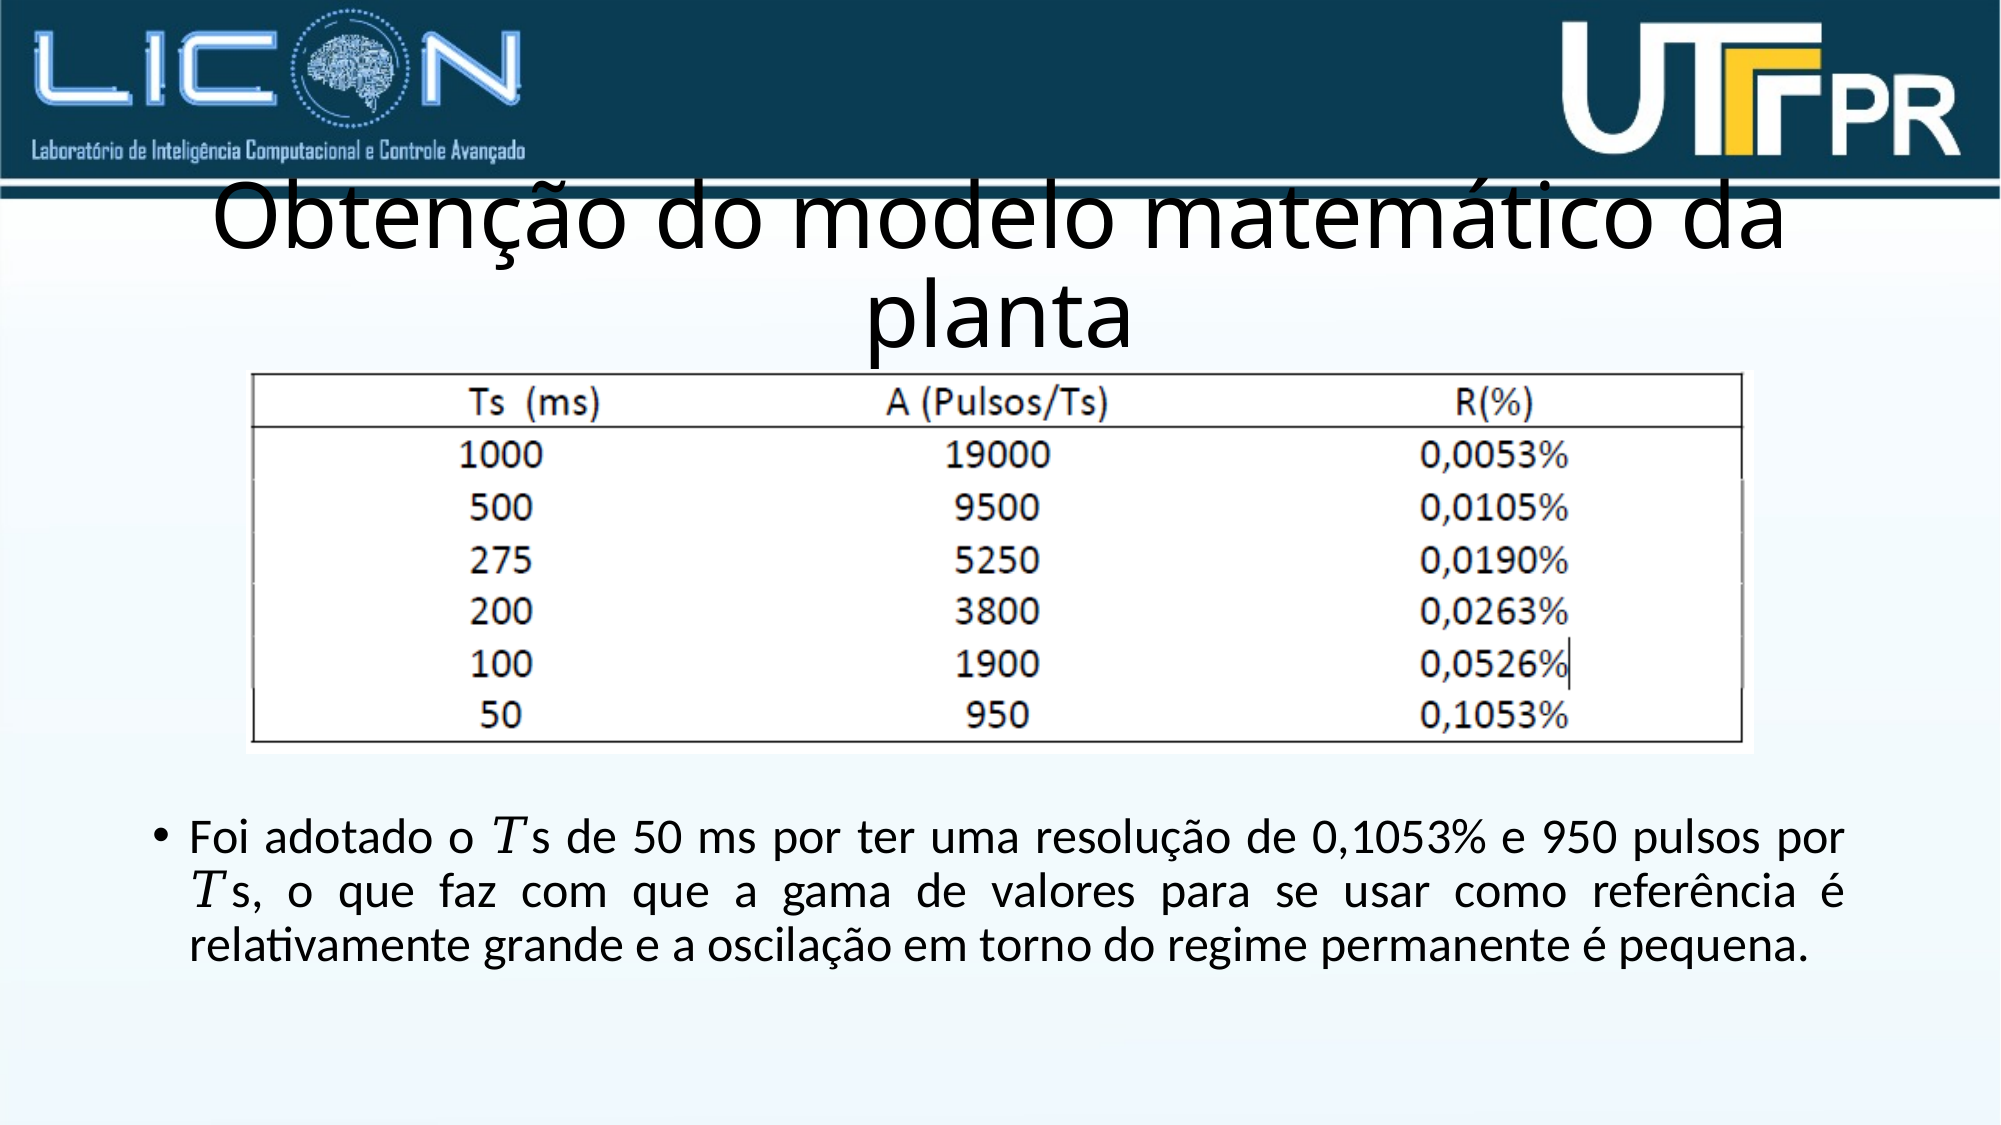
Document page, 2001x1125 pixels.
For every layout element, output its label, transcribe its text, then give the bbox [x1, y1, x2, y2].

picture [0, 0, 2001, 1125]
list Foi adotado o 𝑇s de 50 ms por ter uma resolução de 0,1053% e 950 pulsos por 𝑇s, o que faz com que a gama de valores para se usar como referência é relativamente grande e a oscilação em torno do regime permanente é pequena. [137, 376, 1863, 1091]
title Obtenção do modelo matemático da planta [137, 159, 1863, 376]
